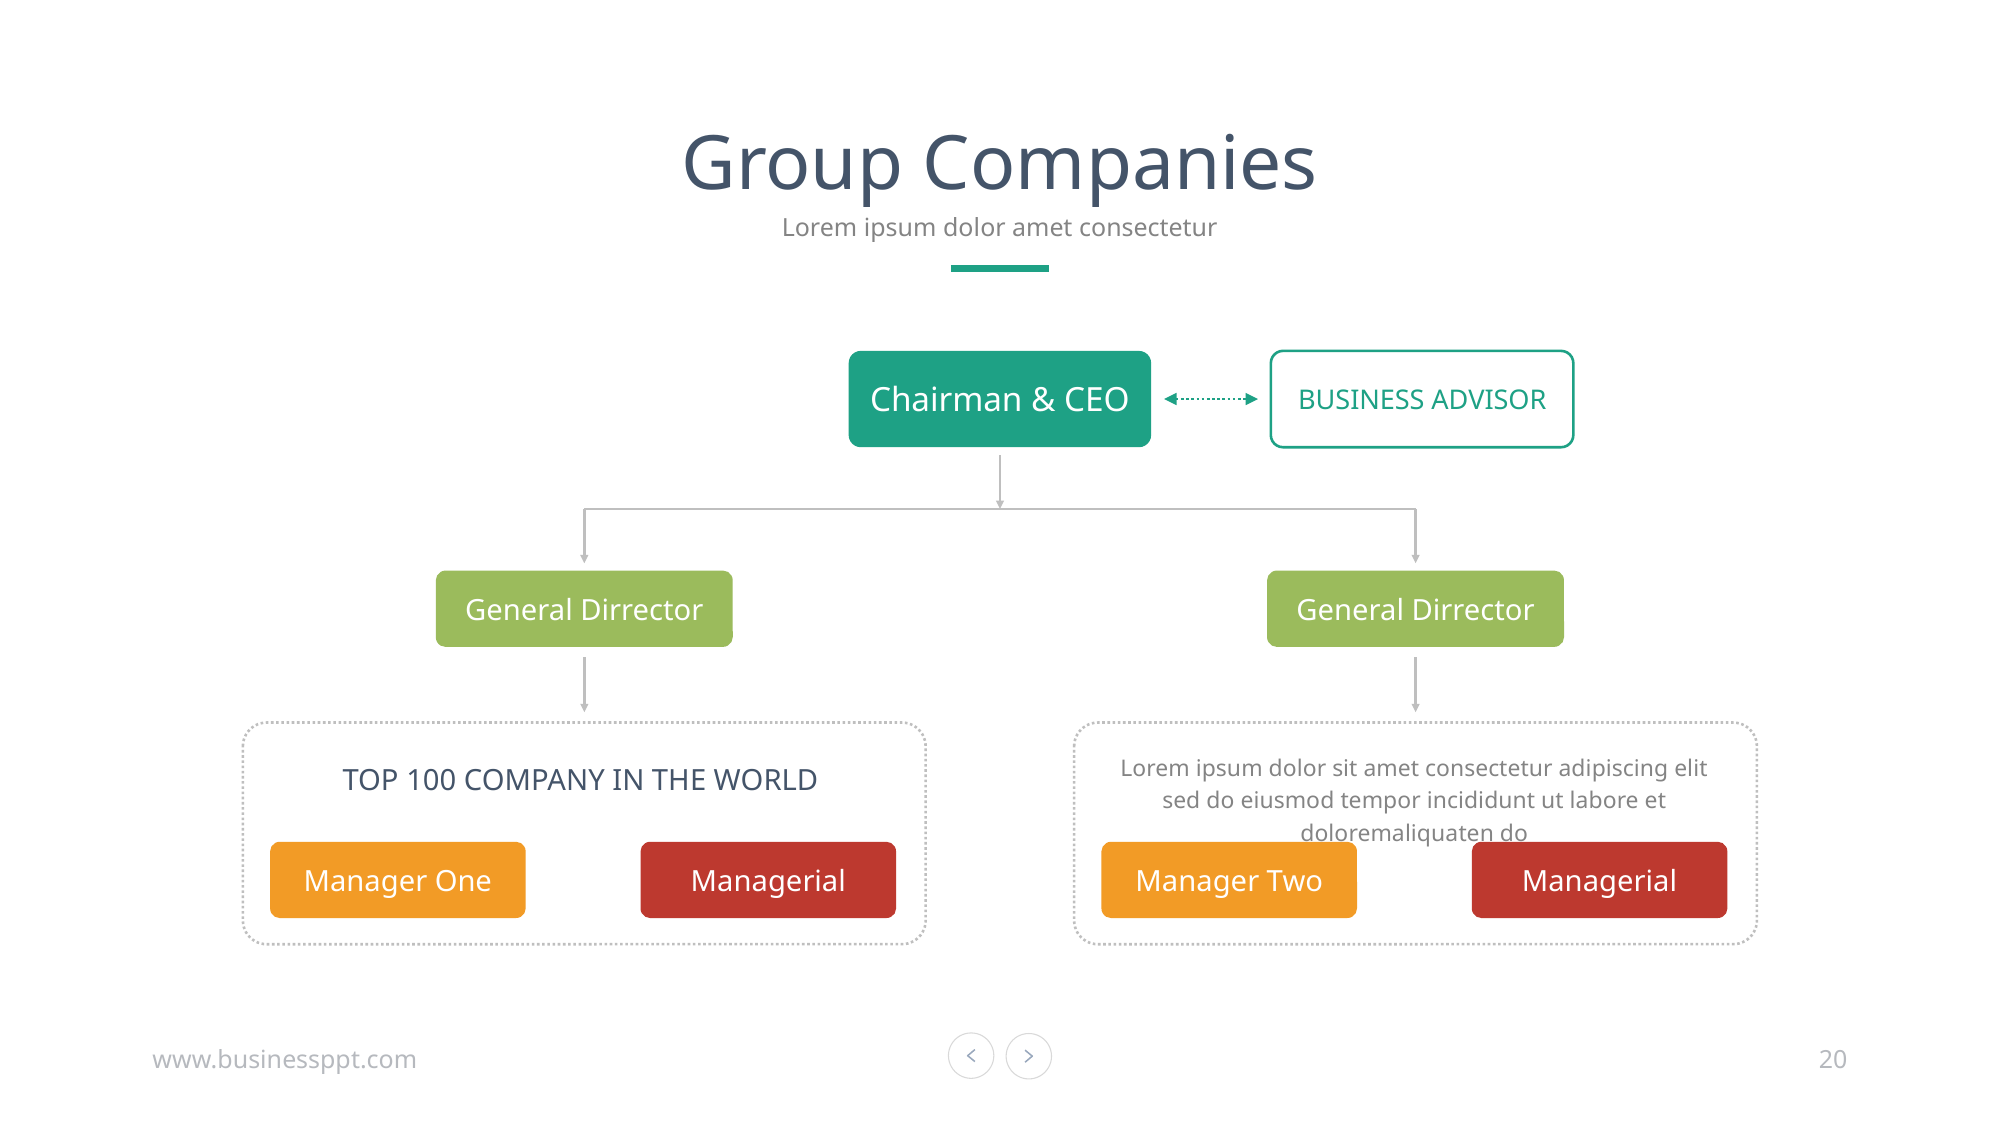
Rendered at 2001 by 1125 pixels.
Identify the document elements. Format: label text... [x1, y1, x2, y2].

text_box Manager Two [1120, 854, 1339, 905]
slide_number 20 [1412, 1030, 1863, 1091]
text_box [847, 349, 1153, 449]
text_box [1269, 349, 1575, 449]
text_box Lorem ipsum dolor sit amet consectetur adipiscing elit sed do eiusmod tempor incididunt ut labore et doloremaliquaten do [1101, 740, 1728, 854]
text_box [518, 107, 1482, 269]
text_box [241, 721, 927, 946]
text_box Managerial [675, 854, 861, 905]
footer www.businessppt.com [137, 1030, 813, 1091]
text_box Managerial [1507, 854, 1693, 905]
text_box TOP 100 COMPANY IN THE WORLD [288, 754, 881, 805]
text_box General Dirrector [1281, 583, 1550, 634]
text_box BUSINESS ADVISOR [1283, 375, 1561, 423]
text_box Chairman & CEO [855, 371, 1145, 426]
text_box General Dirrector [450, 583, 719, 634]
text_box [1266, 569, 1566, 648]
text_box Manager One [288, 854, 508, 905]
text_box [434, 569, 734, 648]
text_box [1073, 721, 1758, 946]
